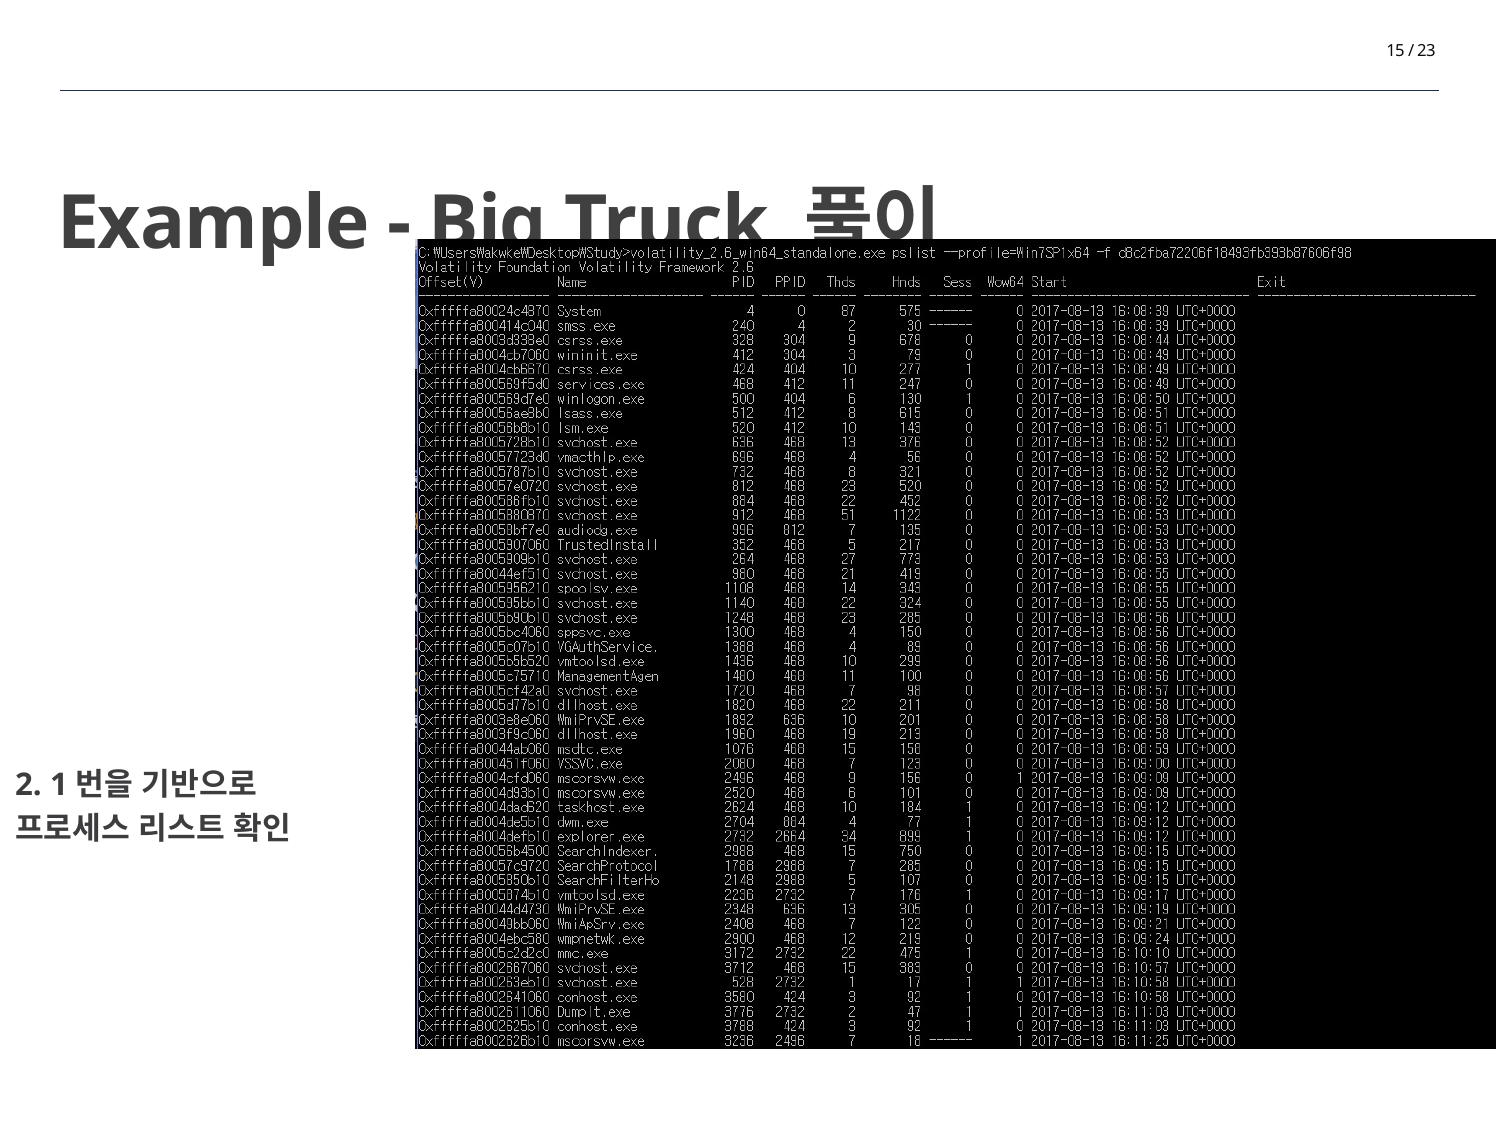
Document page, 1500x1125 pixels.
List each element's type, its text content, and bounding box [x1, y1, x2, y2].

title Example - Big Truck 풀이 [42, 102, 1438, 268]
text_box 2. 1번을 기반으로 프로세스 리스트 확인 [0, 720, 410, 869]
text_box 15 / 23 [1190, 32, 1451, 70]
picture [415, 239, 1496, 1049]
